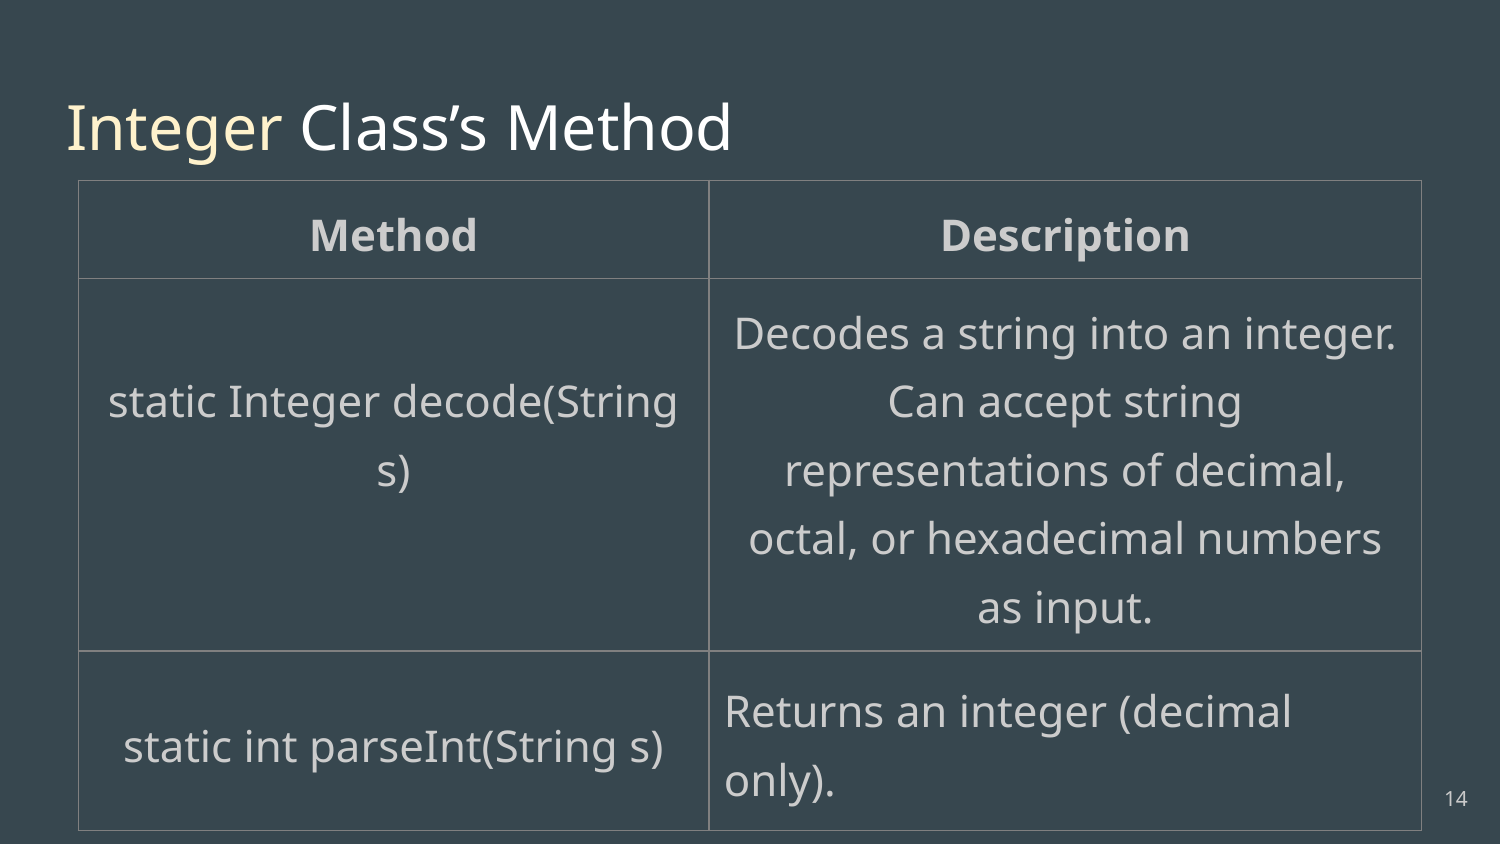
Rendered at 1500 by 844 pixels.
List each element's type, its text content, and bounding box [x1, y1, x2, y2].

table_header Method [79, 181, 708, 278]
table_cell Returns an integer (decimal only). [710, 652, 1421, 830]
table_cell static int parseInt(String s) [79, 652, 708, 830]
table_cell static Integer decode(String s) [79, 279, 708, 650]
slide_number ‹#› [1392, 767, 1483, 833]
table_cell Decodes a string into an integer. Can accept string representations of decimal, octal, or hexadecimal numbers as input. [710, 279, 1421, 650]
table_header Description [710, 181, 1421, 278]
title Integer Class’s Method [51, 72, 1449, 167]
